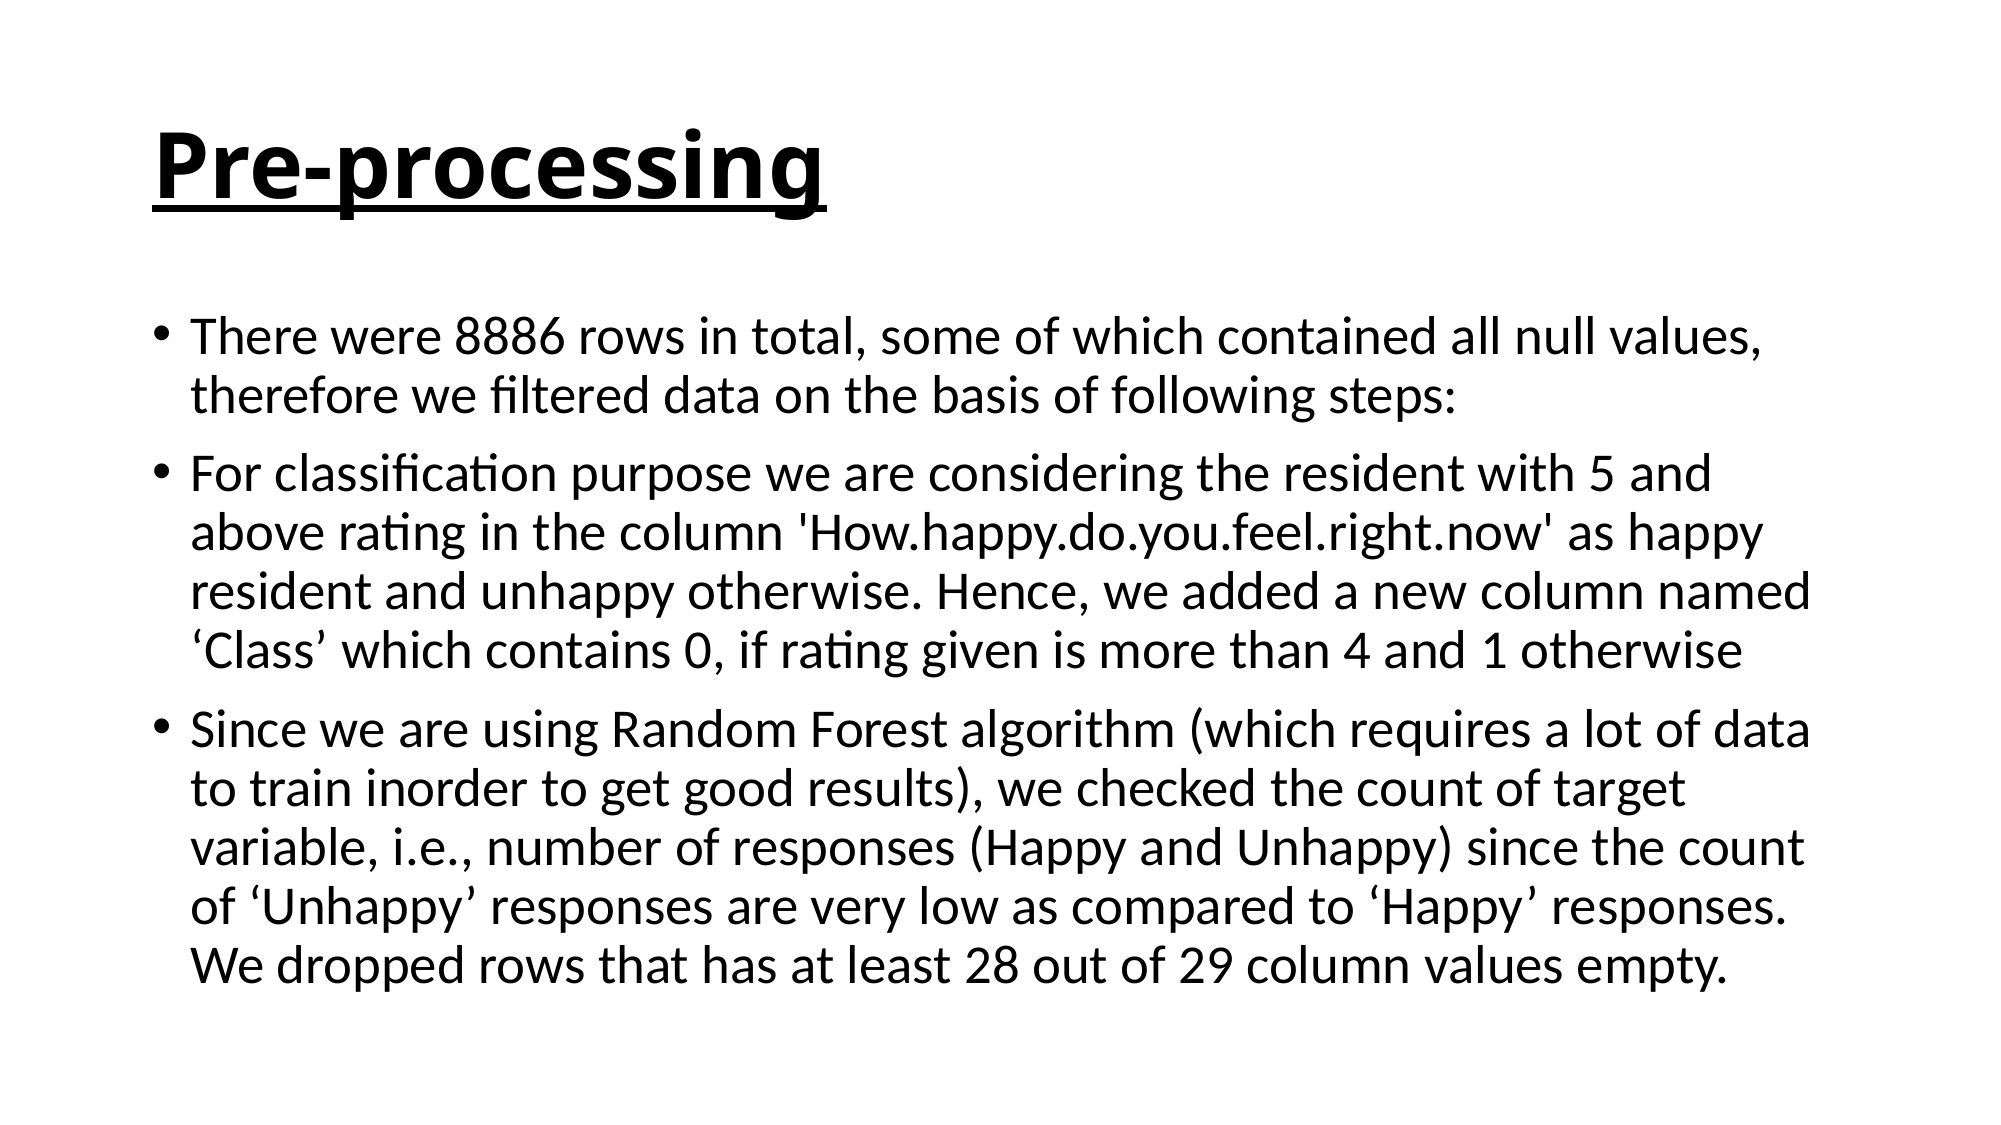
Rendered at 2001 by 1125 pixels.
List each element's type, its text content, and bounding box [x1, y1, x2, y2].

list There were 8886 rows in total, some of which contained all null values, therefore we filtered data on the basis of following steps: For classification purpose we are considering the resident with 5 and above rating in the column 'How.happy.do.you.feel.right.now' as happy resident and unhappy otherwise. Hence, we added a new column named ‘Class’ which contains 0, if rating given is more than 4 and 1 otherwise Since we are using Random Forest algorithm (which requires a lot of data to train inorder to get good results), we checked the count of target variable, i.e., number of responses (Happy and Unhappy) since the count of ‘Unhappy’ responses are very low as compared to ‘Happy’ responses. We dropped rows that has at least 28 out of 29 column values empty. [137, 299, 1863, 1014]
title Pre-processing [137, 59, 1863, 278]
